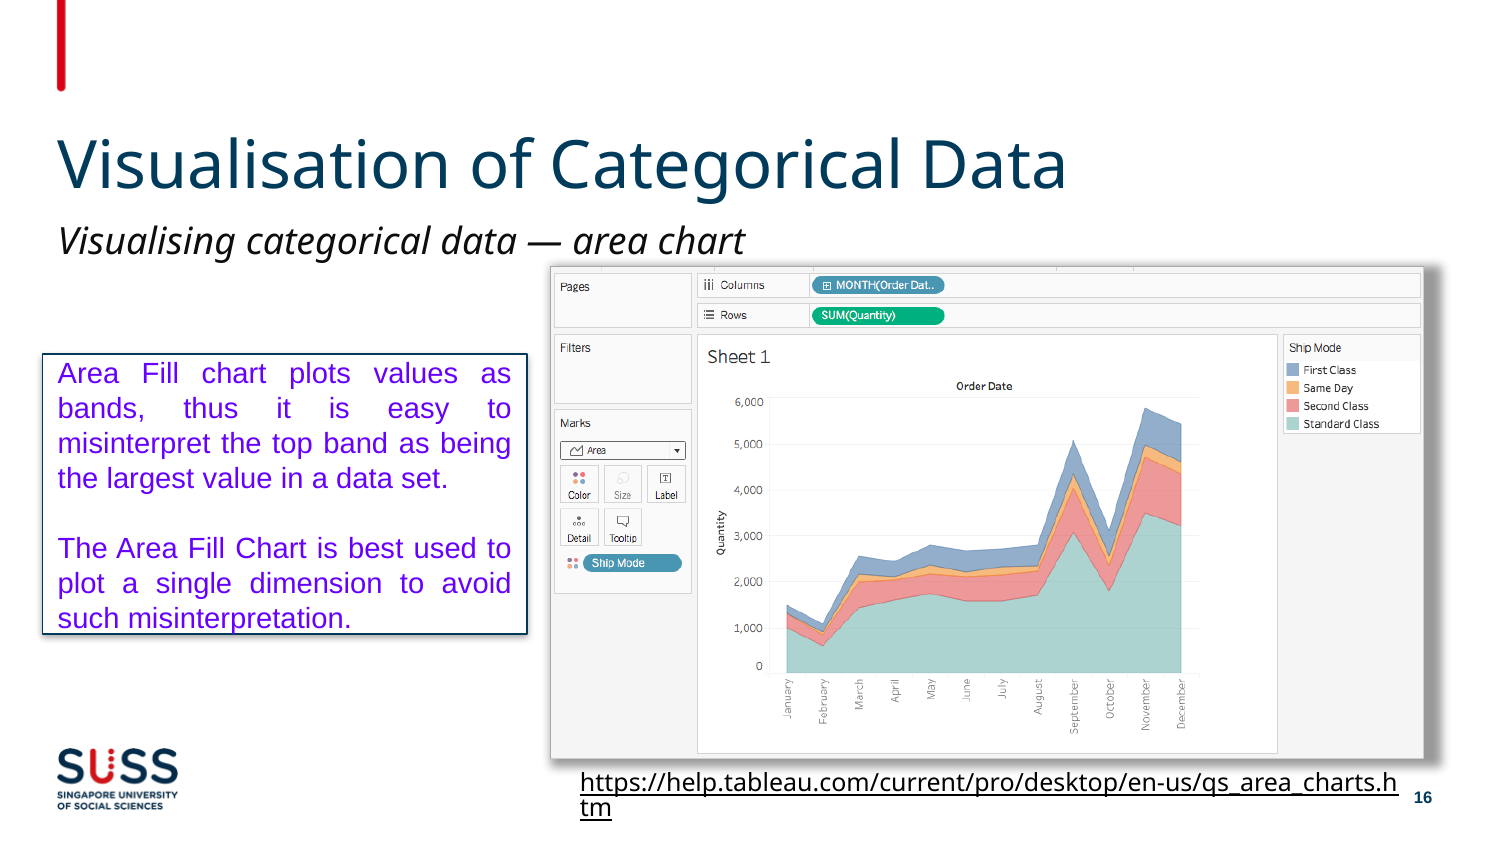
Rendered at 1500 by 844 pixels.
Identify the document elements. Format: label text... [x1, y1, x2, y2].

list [550, 266, 1425, 759]
picture [57, 748, 178, 810]
text_box Area Fill chart plots values as bands, thus it is easy to misinterpret the top band as being the largest value in a data set. The Area Fill Chart is best used to plot a single dimension to avoid such misinterpretation. [42, 353, 528, 635]
text_box https://help.tableau.com/current/pro/desktop/en-us/qs_area_charts.htm [565, 774, 1421, 838]
list Visualising categorical data — area chart [42, 209, 1448, 278]
picture [56, 0, 70, 74]
title Visualisation of Categorical Data [42, 74, 1448, 209]
